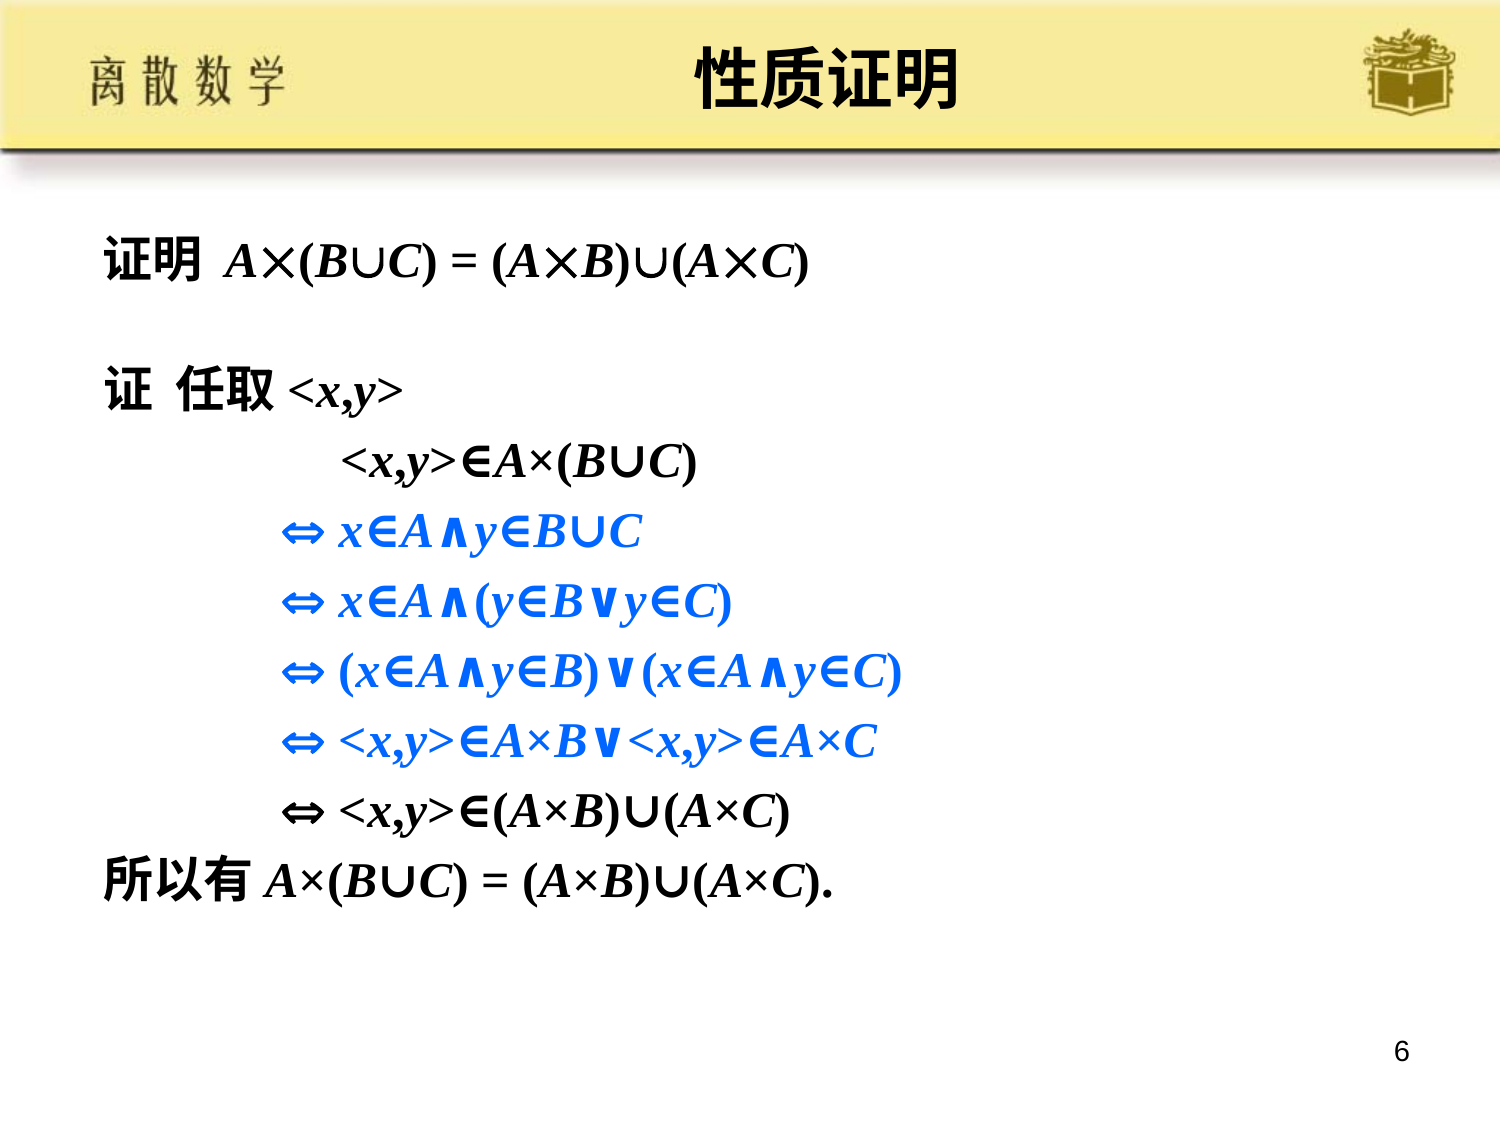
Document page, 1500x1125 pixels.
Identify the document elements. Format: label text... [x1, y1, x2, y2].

list 证明 A(BC) = (AB)(AC) [86, 219, 1436, 315]
title 性质证明 [324, 42, 1329, 112]
text_box 证 任取<x,y> <x,y>∈A×(B∪C)  x∈A∧y∈B∪C  x∈A∧(y∈B∨y∈C)   (x∈A∧y∈B)∨(x∈A∧y∈C)   <x,y>∈A×B∨<x,y>∈A×C   <x,y>∈(A×B)∪(A×C) 所以有A×(B∪C) = (A×B)∪(A×C). [88, 350, 1436, 965]
picture [0, 0, 1500, 1125]
slide_number 6 [1074, 1024, 1425, 1103]
